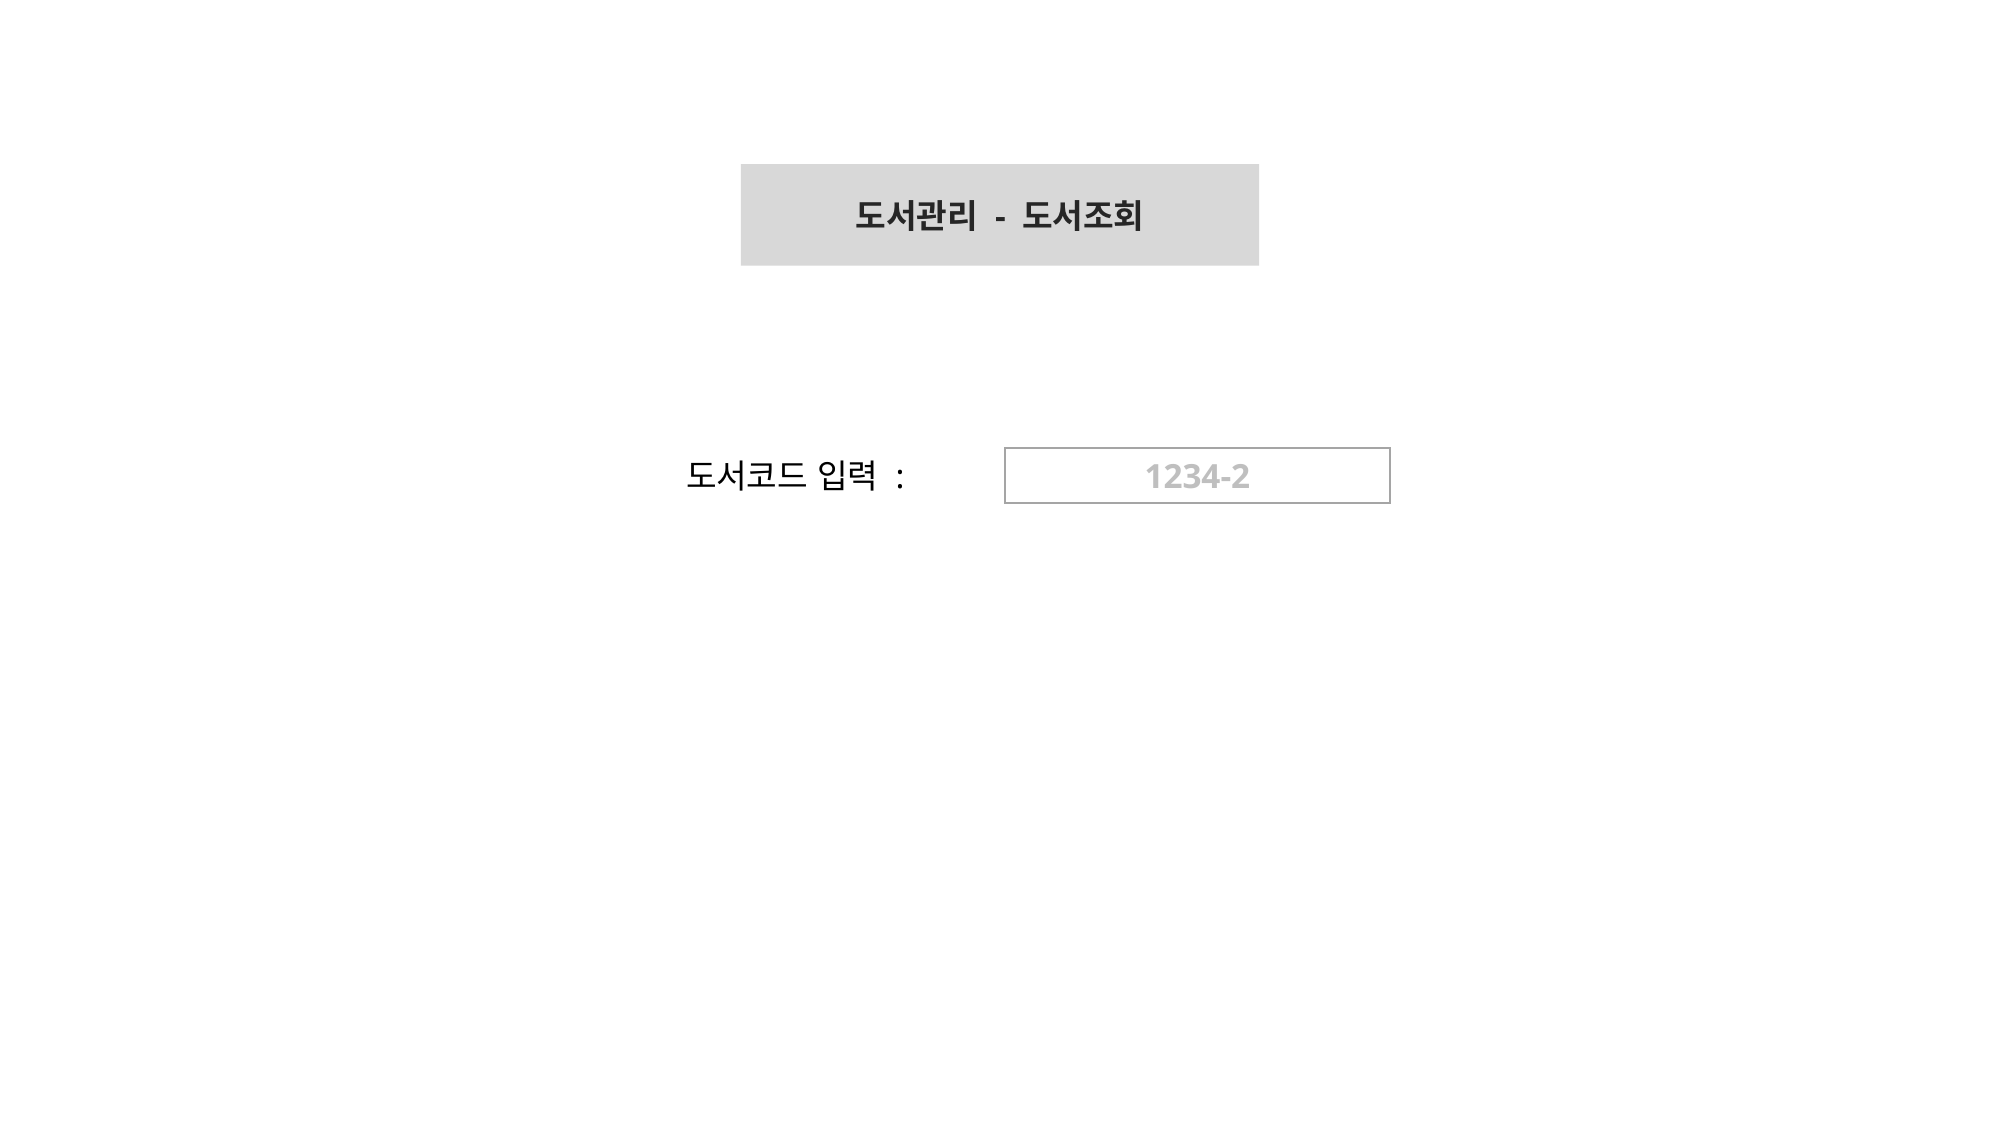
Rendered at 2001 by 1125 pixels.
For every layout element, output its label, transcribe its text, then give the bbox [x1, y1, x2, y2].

text_box 도서관리 - 도서조회 [740, 164, 1260, 266]
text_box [670, 447, 1390, 504]
